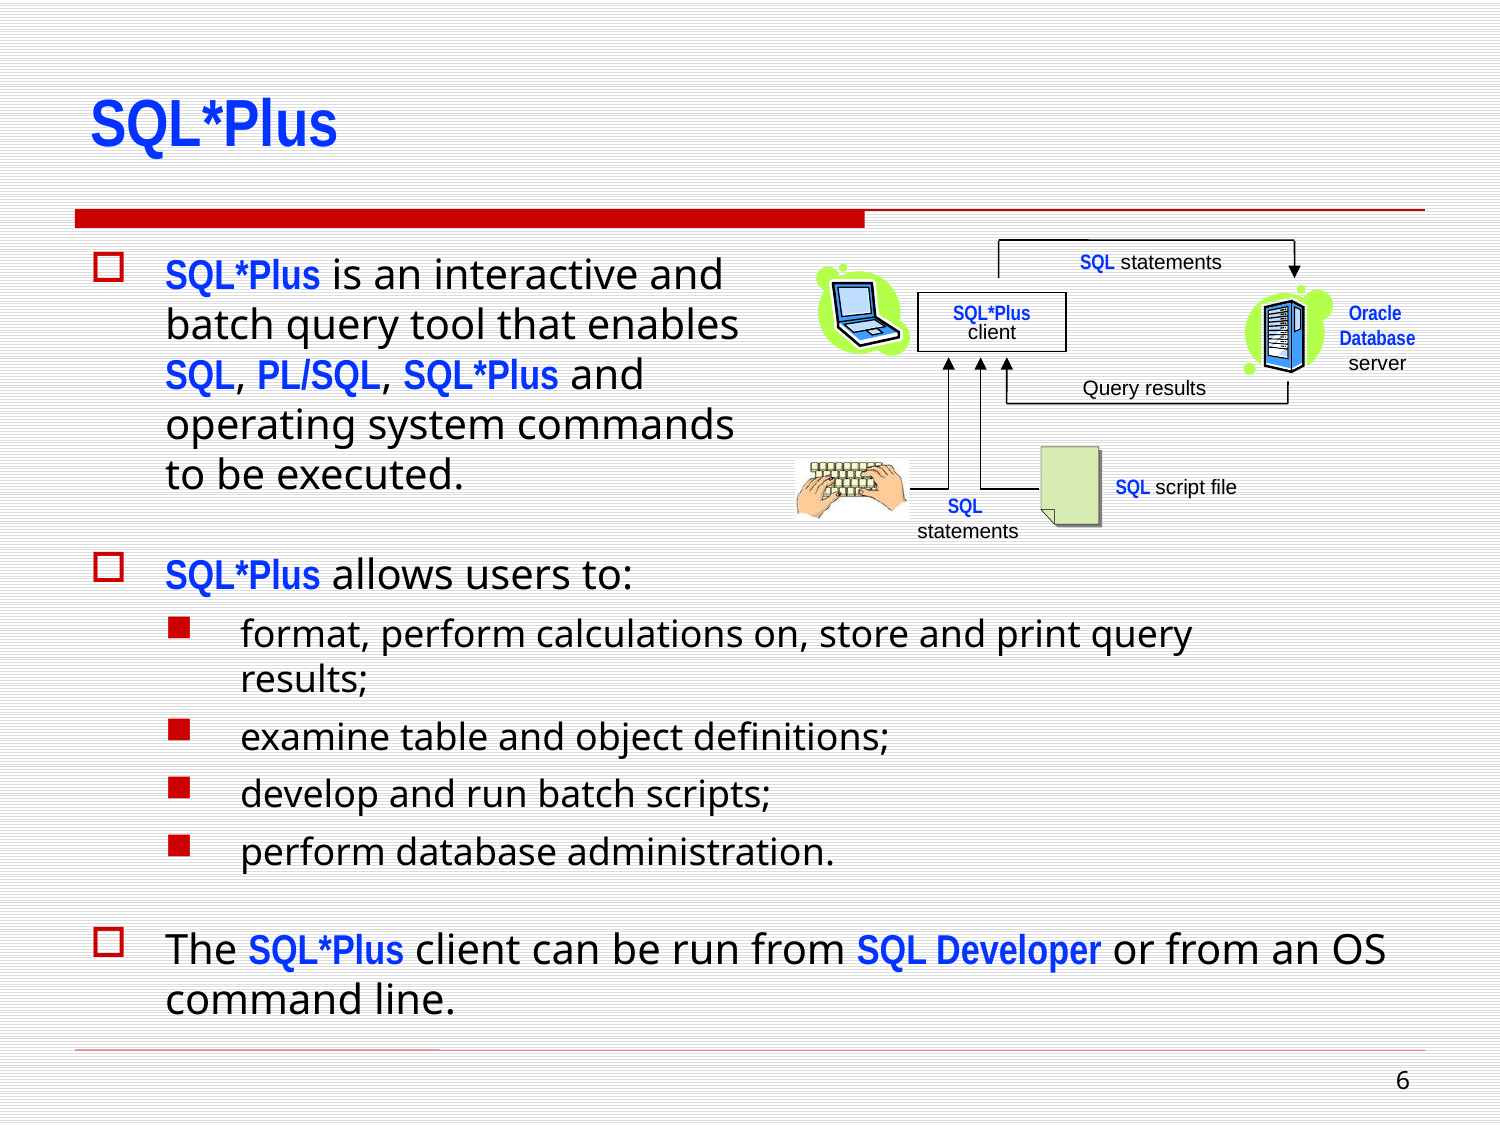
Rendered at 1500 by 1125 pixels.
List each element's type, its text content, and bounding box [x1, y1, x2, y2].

title SQL*Plus [75, 45, 1425, 195]
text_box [794, 239, 1426, 545]
slide_number 5 [1100, 1062, 1425, 1100]
list SQL*Plus is an interactive and batch query tool that enables SQL, PL/SQL, SQL*Plus and operating system commands to be executed. SQL*Plus allows users to: format, perform calculations on, store and print query results; examine table and object definitions; develop and run batch scripts; perform database administration. The SQL*Plus client can be run from SQL Developer or from an OS command line. [75, 239, 1425, 1035]
